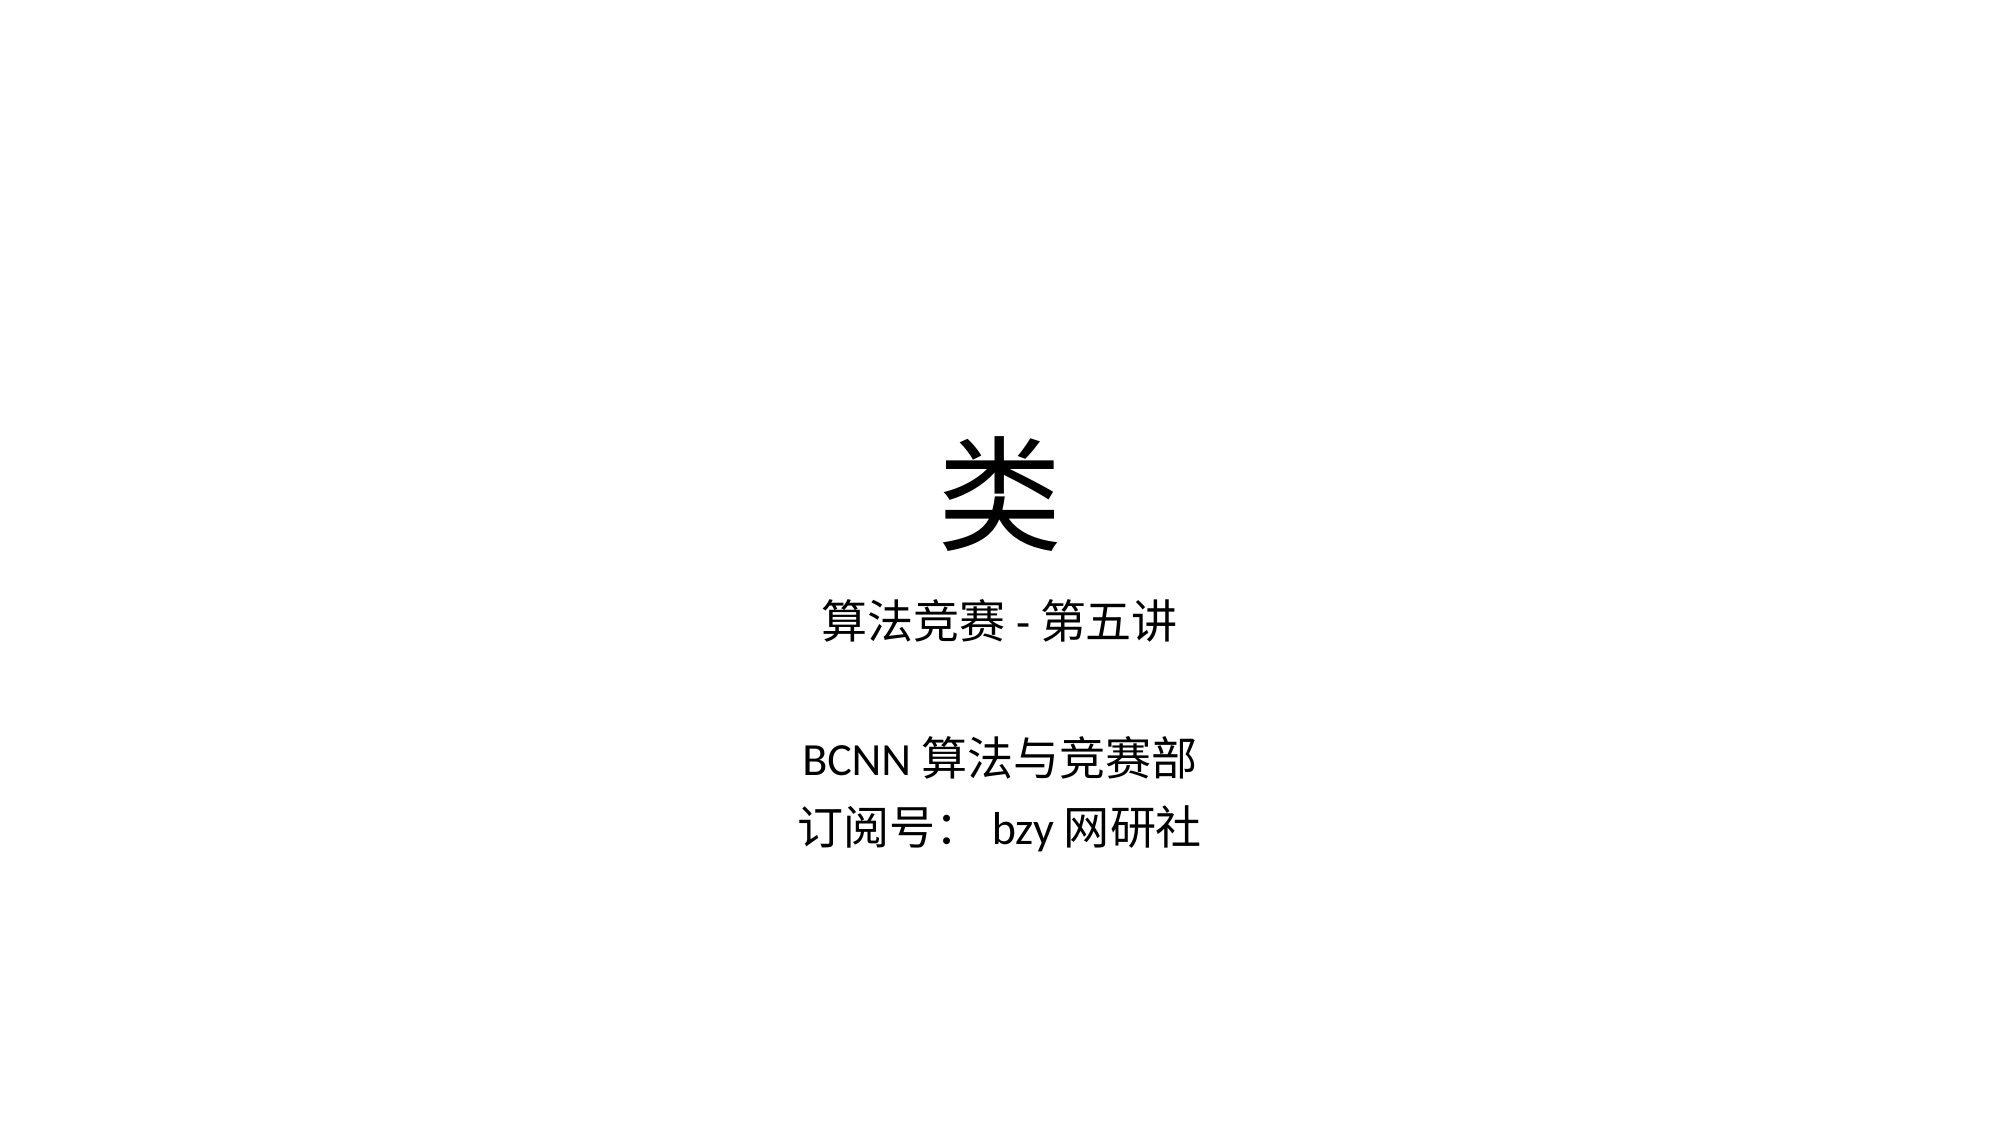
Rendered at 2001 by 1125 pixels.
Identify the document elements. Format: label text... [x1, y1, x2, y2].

subtitle 算法竞赛-第五讲 BCNN算法与竞赛部 订阅号：bzy网研社 [249, 590, 1750, 863]
title 类 [249, 184, 1750, 576]
